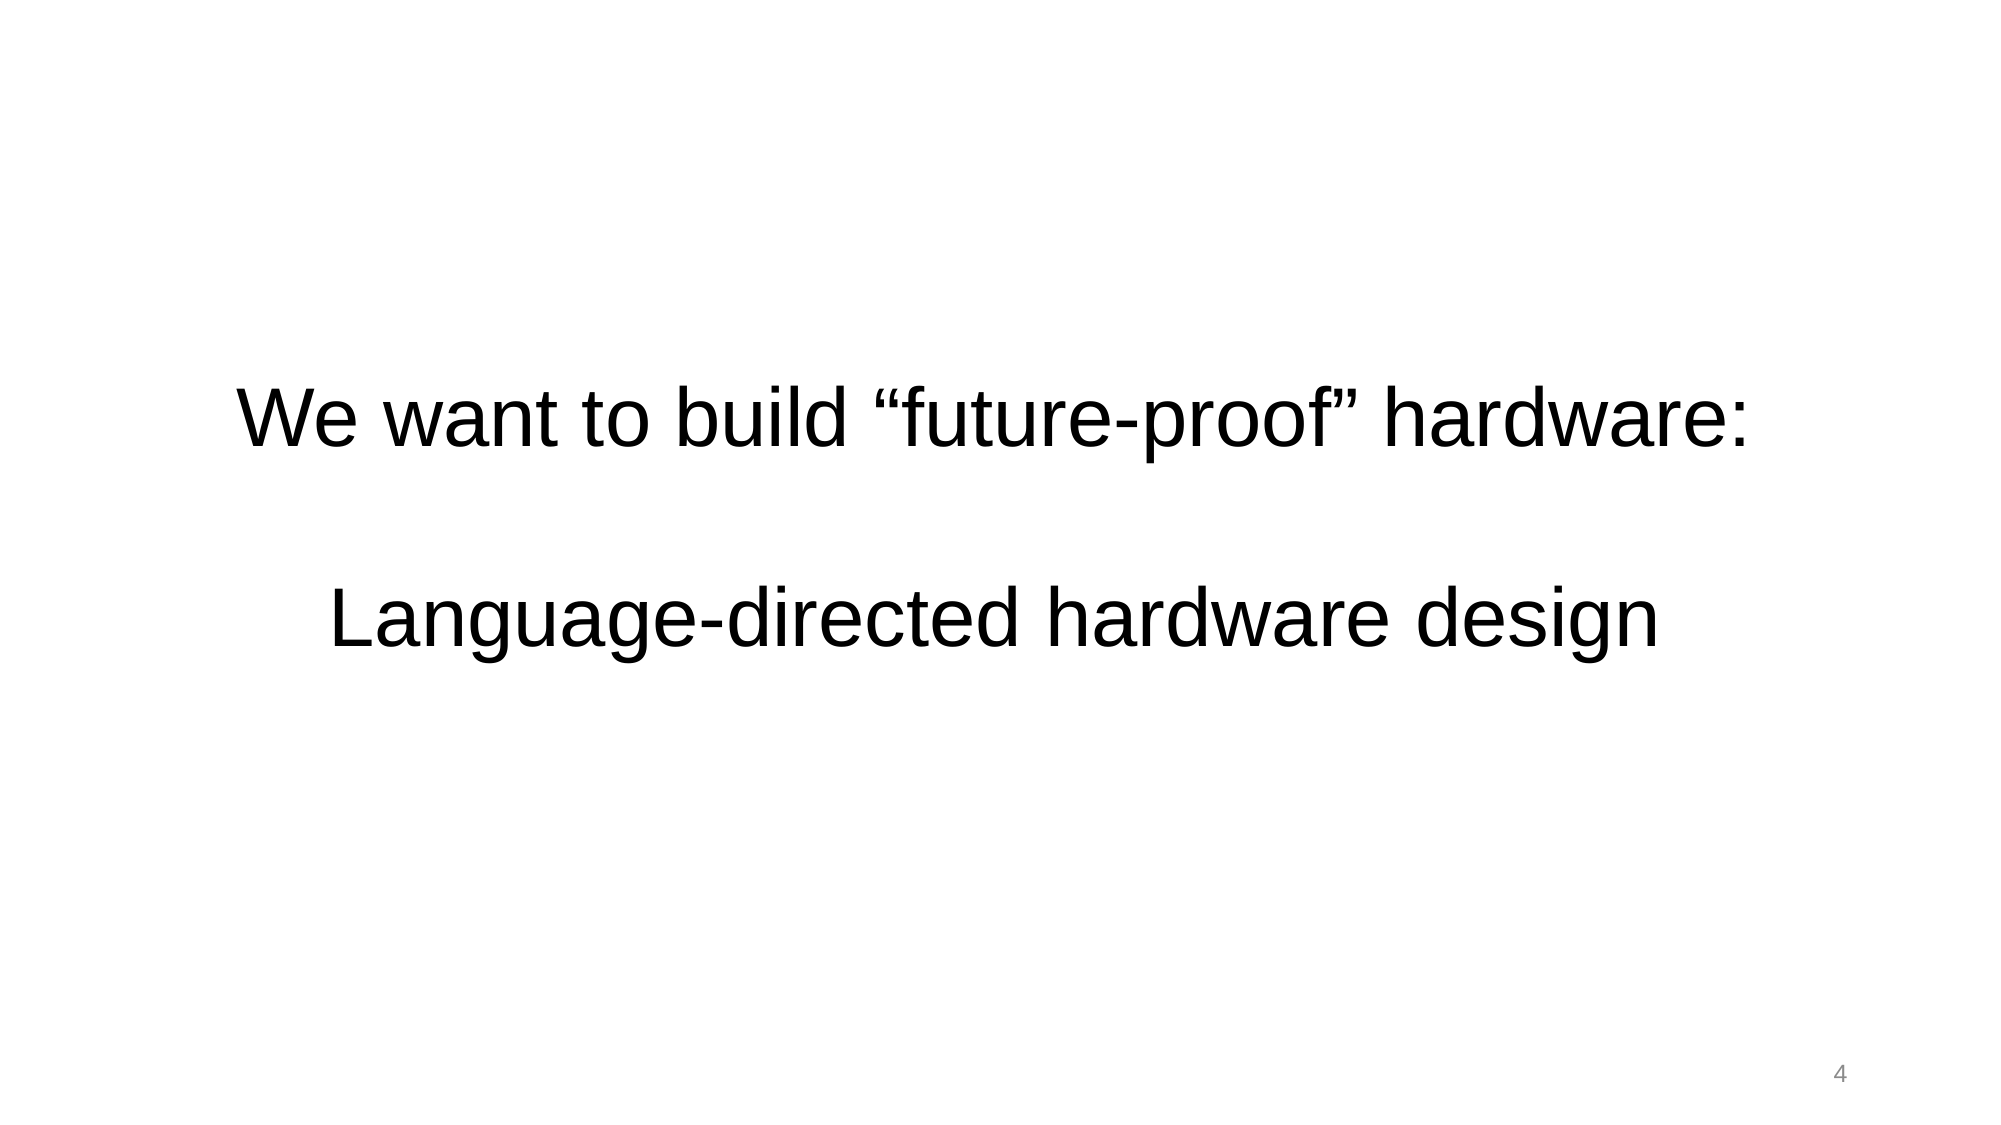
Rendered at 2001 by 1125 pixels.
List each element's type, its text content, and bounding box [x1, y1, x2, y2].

slide_number 4 [1412, 1042, 1863, 1103]
text_box We want to build “future-proof” hardware: Language-directed hardware design [66, 355, 1924, 671]
